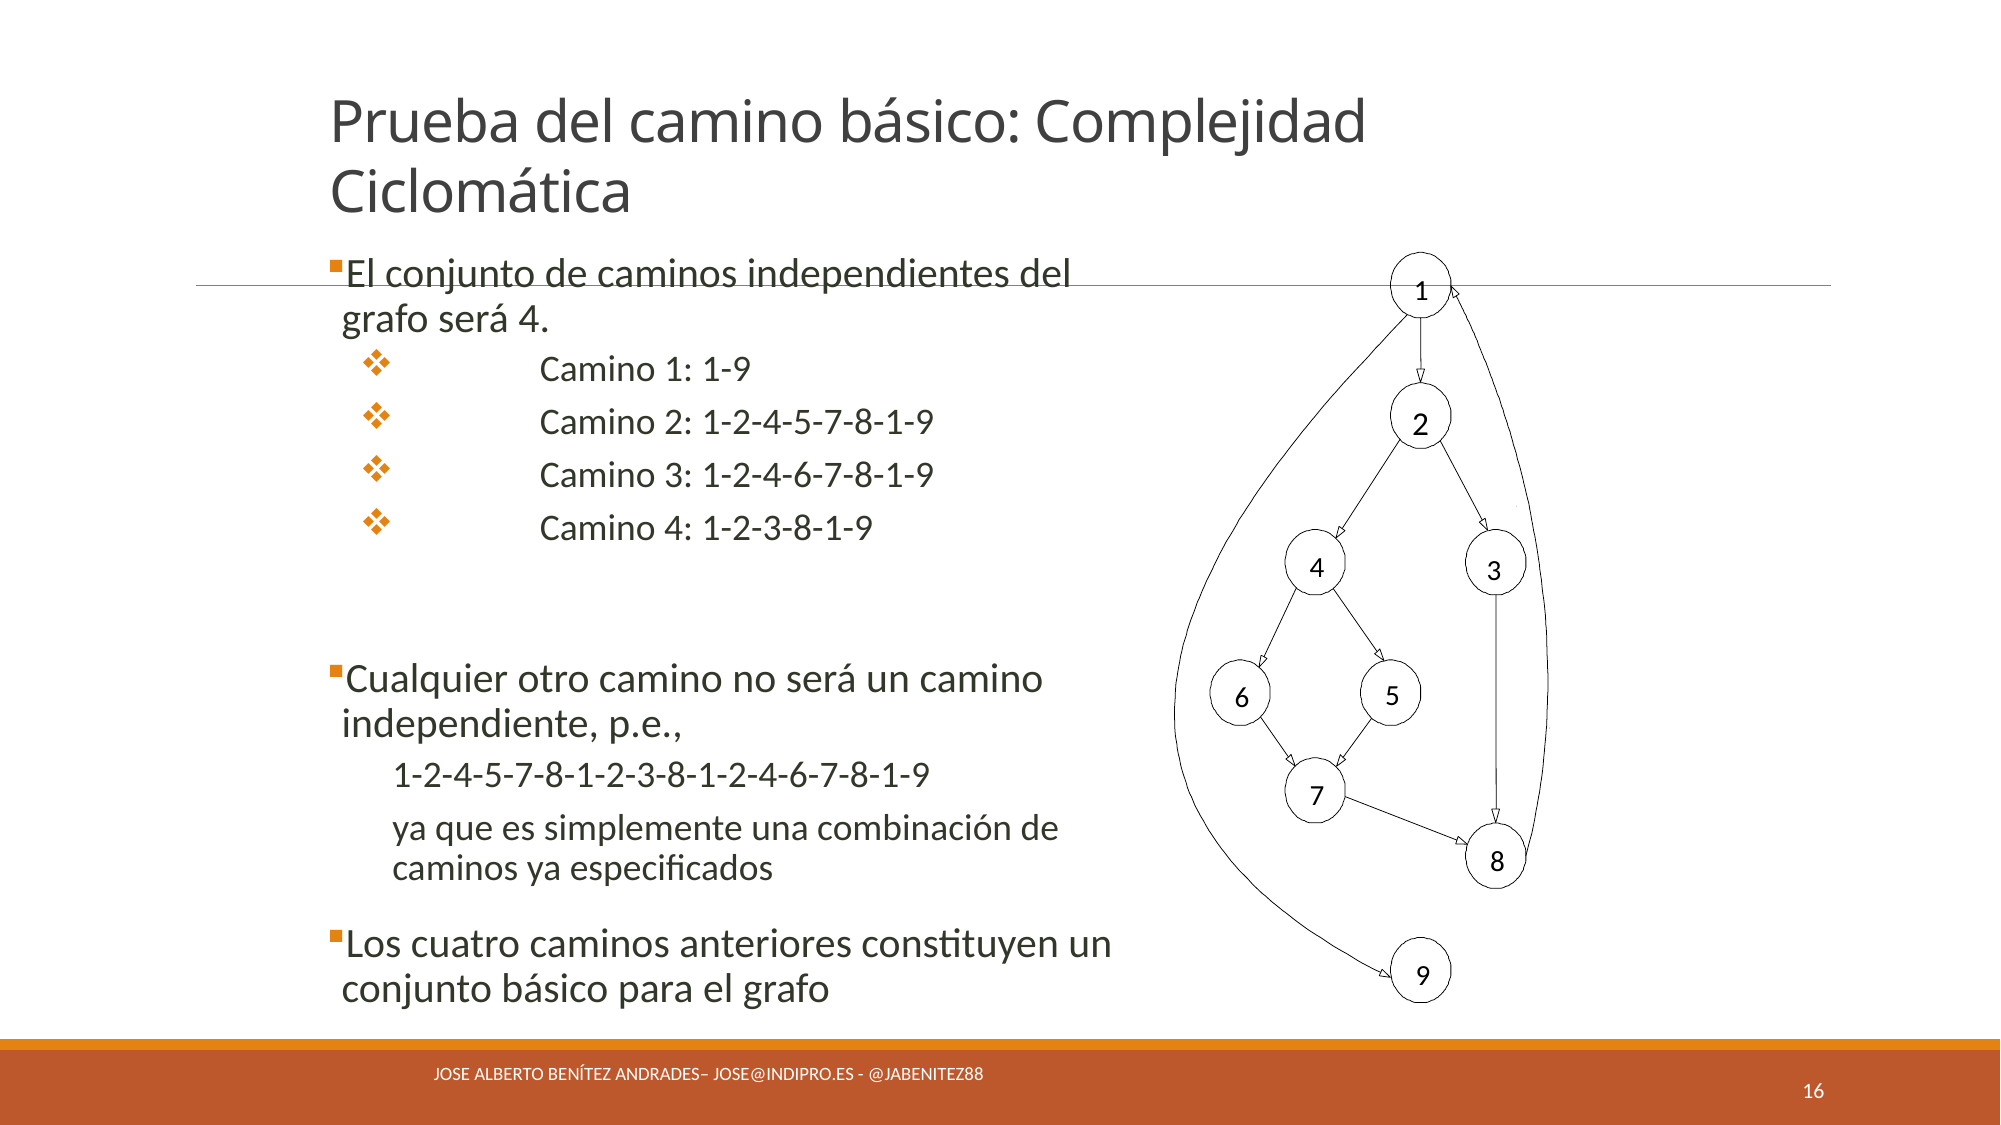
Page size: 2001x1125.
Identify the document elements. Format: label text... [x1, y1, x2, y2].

text_box [1491, 809, 1500, 823]
text_box 1 [1413, 271, 1429, 307]
footer Jose Alberto Benítez Andrades– jose@indipro.es - @jabenitez88 [358, 1042, 1060, 1103]
text_box [1403, 382, 1451, 449]
text_box [1456, 296, 1548, 856]
text_box 8 [1490, 842, 1505, 878]
text_box 2 [1412, 401, 1430, 442]
text_box [1416, 369, 1425, 383]
list El conjunto de caminos independientes del grafo será 4. Camino 1: 1-9 Camino 2: 1-2-4-5-7-8-1-9 Camino 3: 1-2-4-6-7-8-1-9 Camino 4: 1-2-3-8-1-9 Cualquier otro camino no será un camino independiente, p.e., 1-2-4-5-7-8-1-2-3-8-1-2-4-6-7-8-1-9 ya que es simplemente una combinación de caminos ya especificados Los cuatro caminos anteriores constituyen un conjunto básico para el grafo [326, 243, 1166, 993]
text_box [1465, 822, 1526, 889]
text_box [1450, 285, 1460, 298]
text_box 3 [1486, 550, 1502, 587]
text_box [1465, 531, 1493, 595]
text_box [1455, 836, 1468, 845]
text_box [1379, 969, 1391, 978]
text_box [1390, 252, 1451, 318]
text_box 5 [1392, 676, 1401, 712]
text_box [1430, 404, 1435, 427]
text_box [1390, 937, 1451, 1003]
slide_number 16 [1624, 1059, 1840, 1120]
text_box [1174, 314, 1408, 973]
text_box 9 [1415, 956, 1431, 992]
text_box [1408, 404, 1412, 427]
title Prueba del camino básico: Complejidad Ciclomática [314, 54, 1665, 232]
text_box [1391, 660, 1421, 726]
